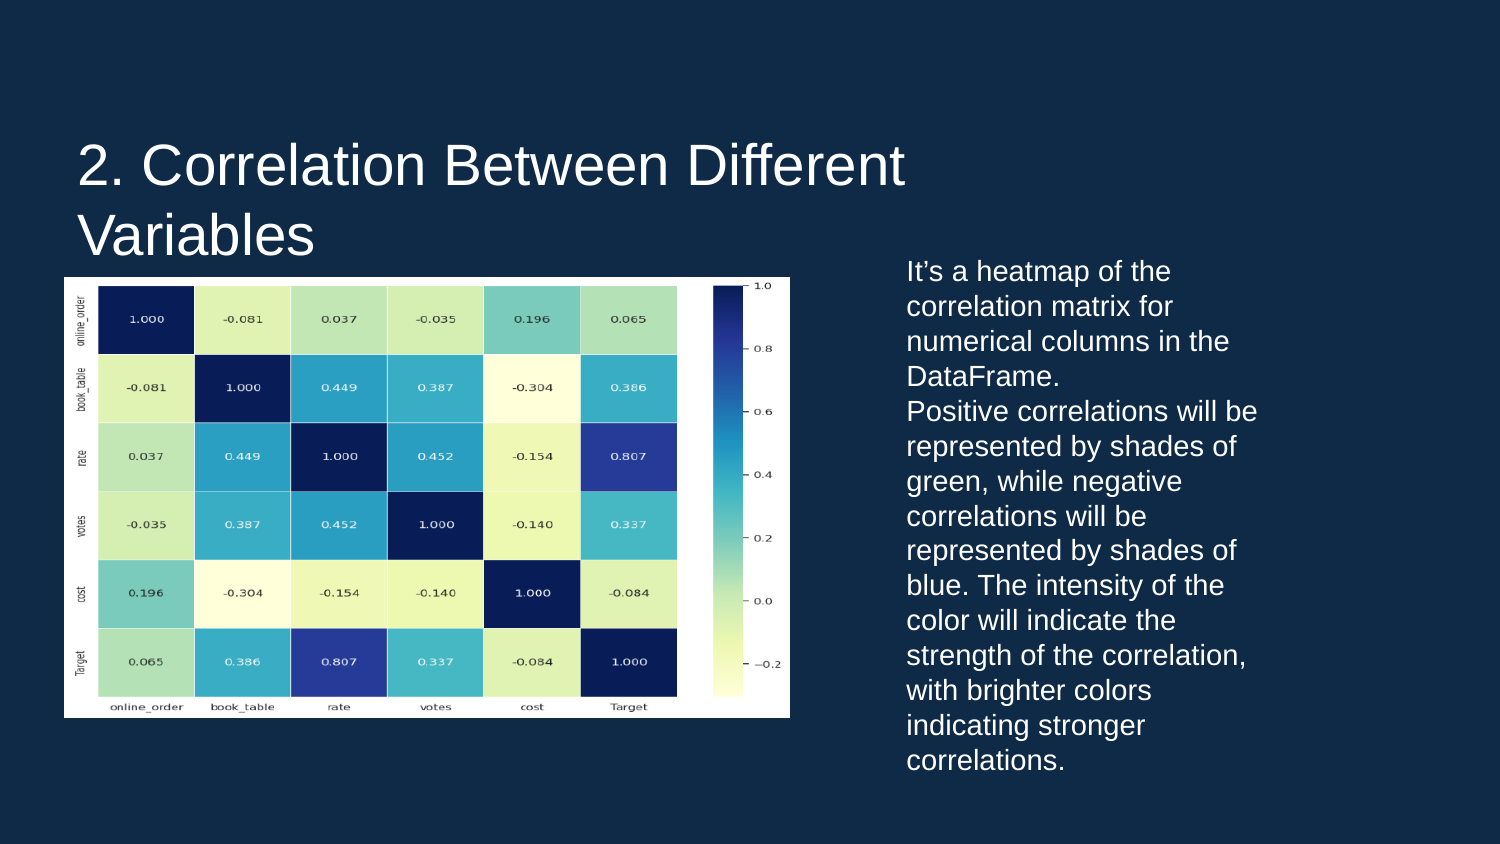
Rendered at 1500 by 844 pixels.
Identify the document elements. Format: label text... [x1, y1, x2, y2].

text_box It’s a heatmap of the correlation matrix for numerical columns in the DataFrame. Positive correlations will be represented by shades of green, while negative correlations will be represented by shades of blue. The intensity of the color will indicate the strength of the correlation, with brighter colors indicating stronger correlations. [891, 244, 1294, 800]
text_box 2. Correlation Between Different Variables [62, 119, 1158, 293]
picture [64, 277, 791, 718]
